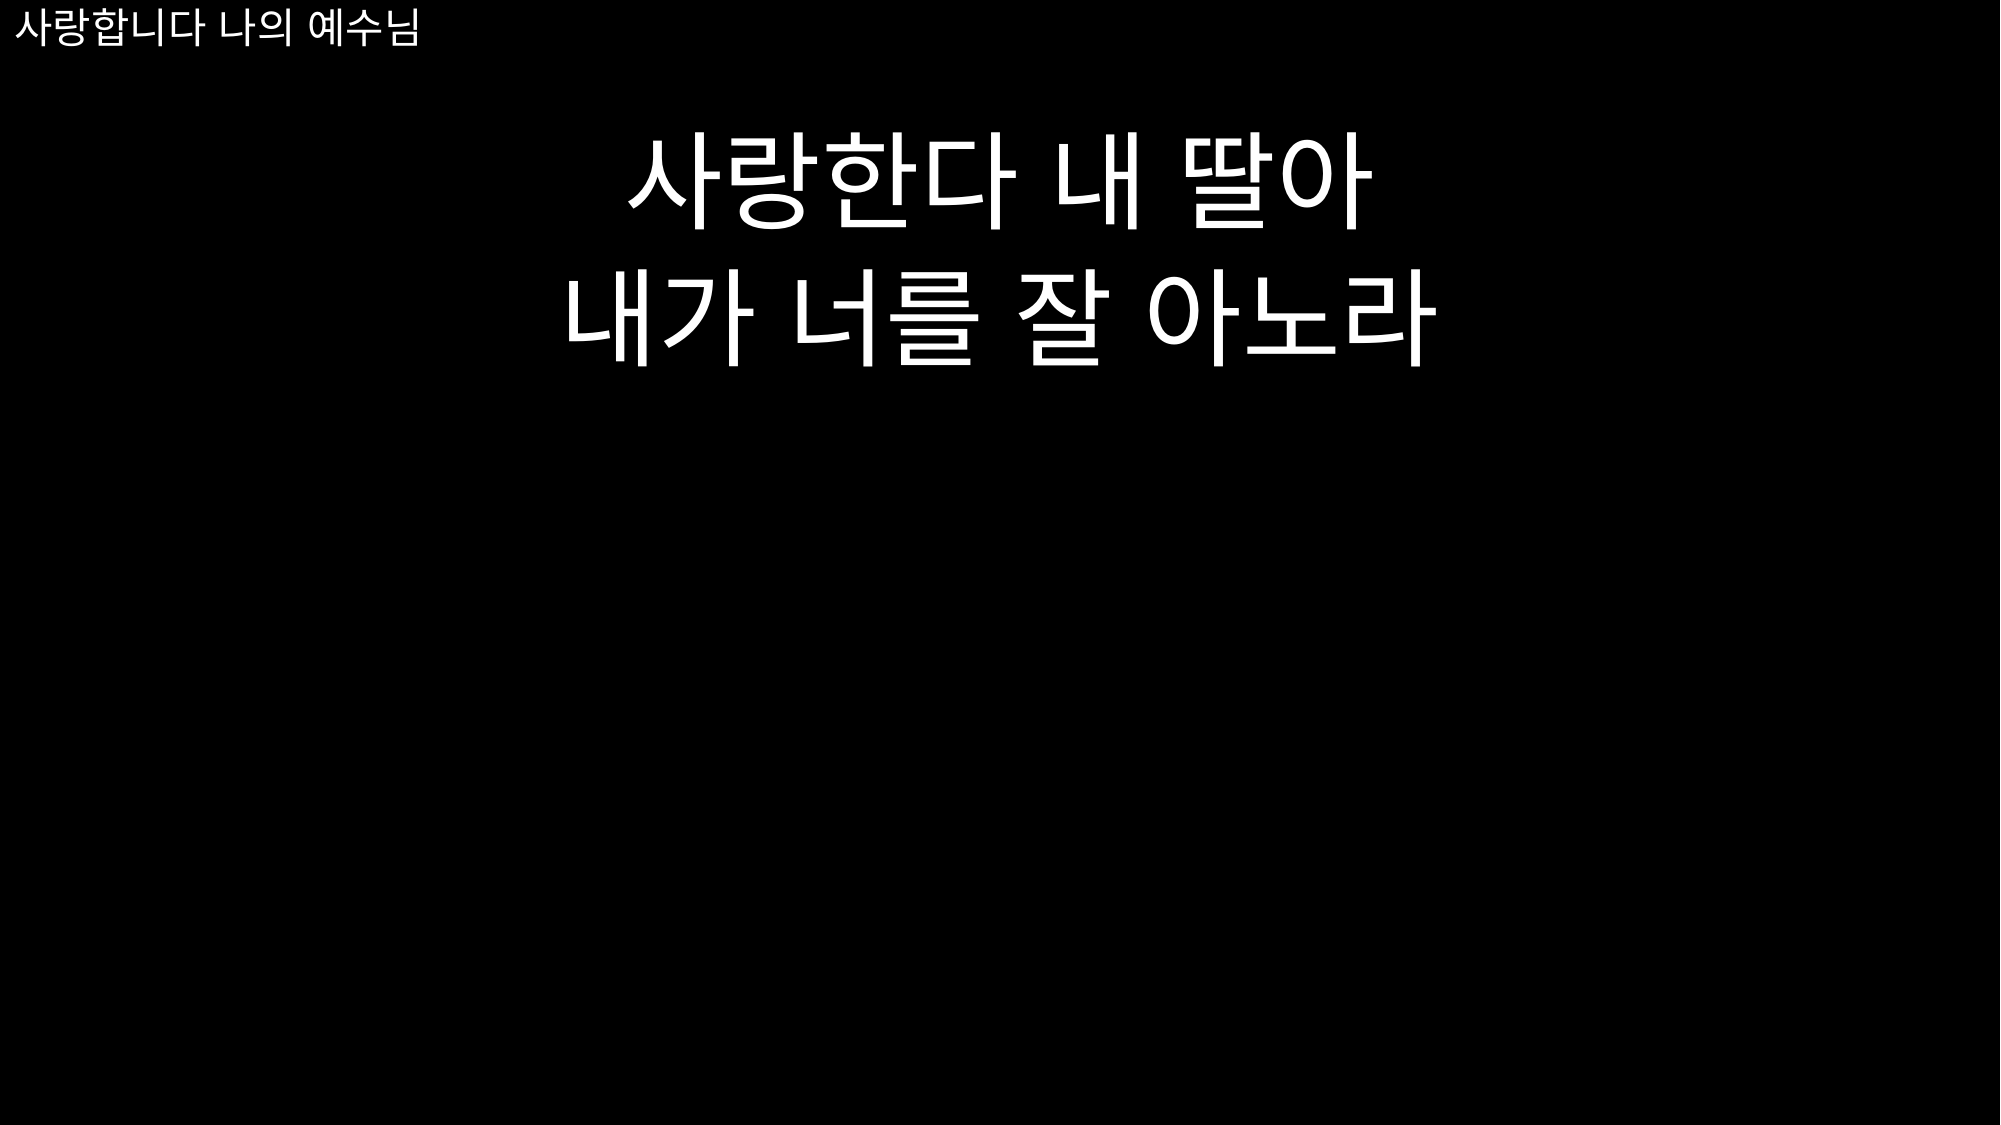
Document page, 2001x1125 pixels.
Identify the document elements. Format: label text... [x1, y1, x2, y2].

subtitle 사랑한다 내 딸아 내가 너를 잘 아노라 [0, 3, 2000, 781]
